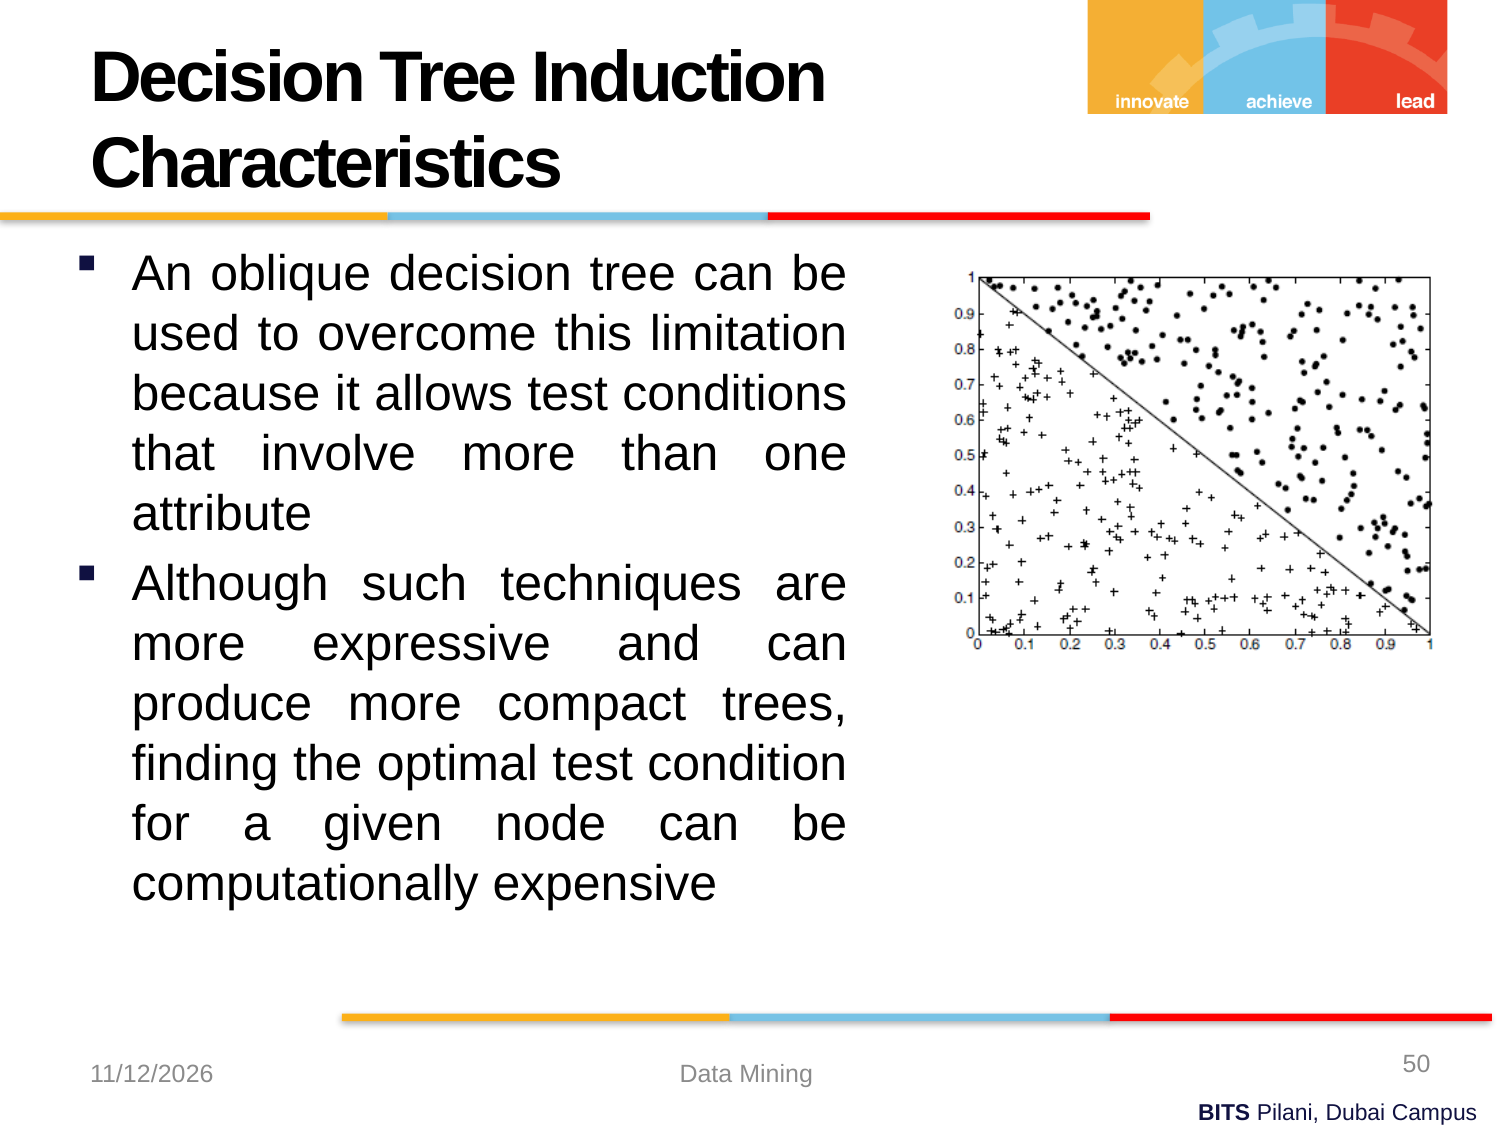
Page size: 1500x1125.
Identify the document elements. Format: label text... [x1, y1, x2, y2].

title Decision Tree Induction Characteristics [75, 22, 1063, 210]
slide_number 50 [1095, 1032, 1446, 1093]
footer Data Mining [512, 1042, 988, 1103]
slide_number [75, 1042, 425, 1103]
picture [1087, 0, 1448, 114]
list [942, 262, 1455, 663]
list An oblique decision tree can be used to overcome this limitation because it allows test conditions that involve more than one attribute Although such techniques are more expressive and can produce more compact trees, finding the optimal test condition for a given node can be computationally expensive [60, 232, 863, 975]
